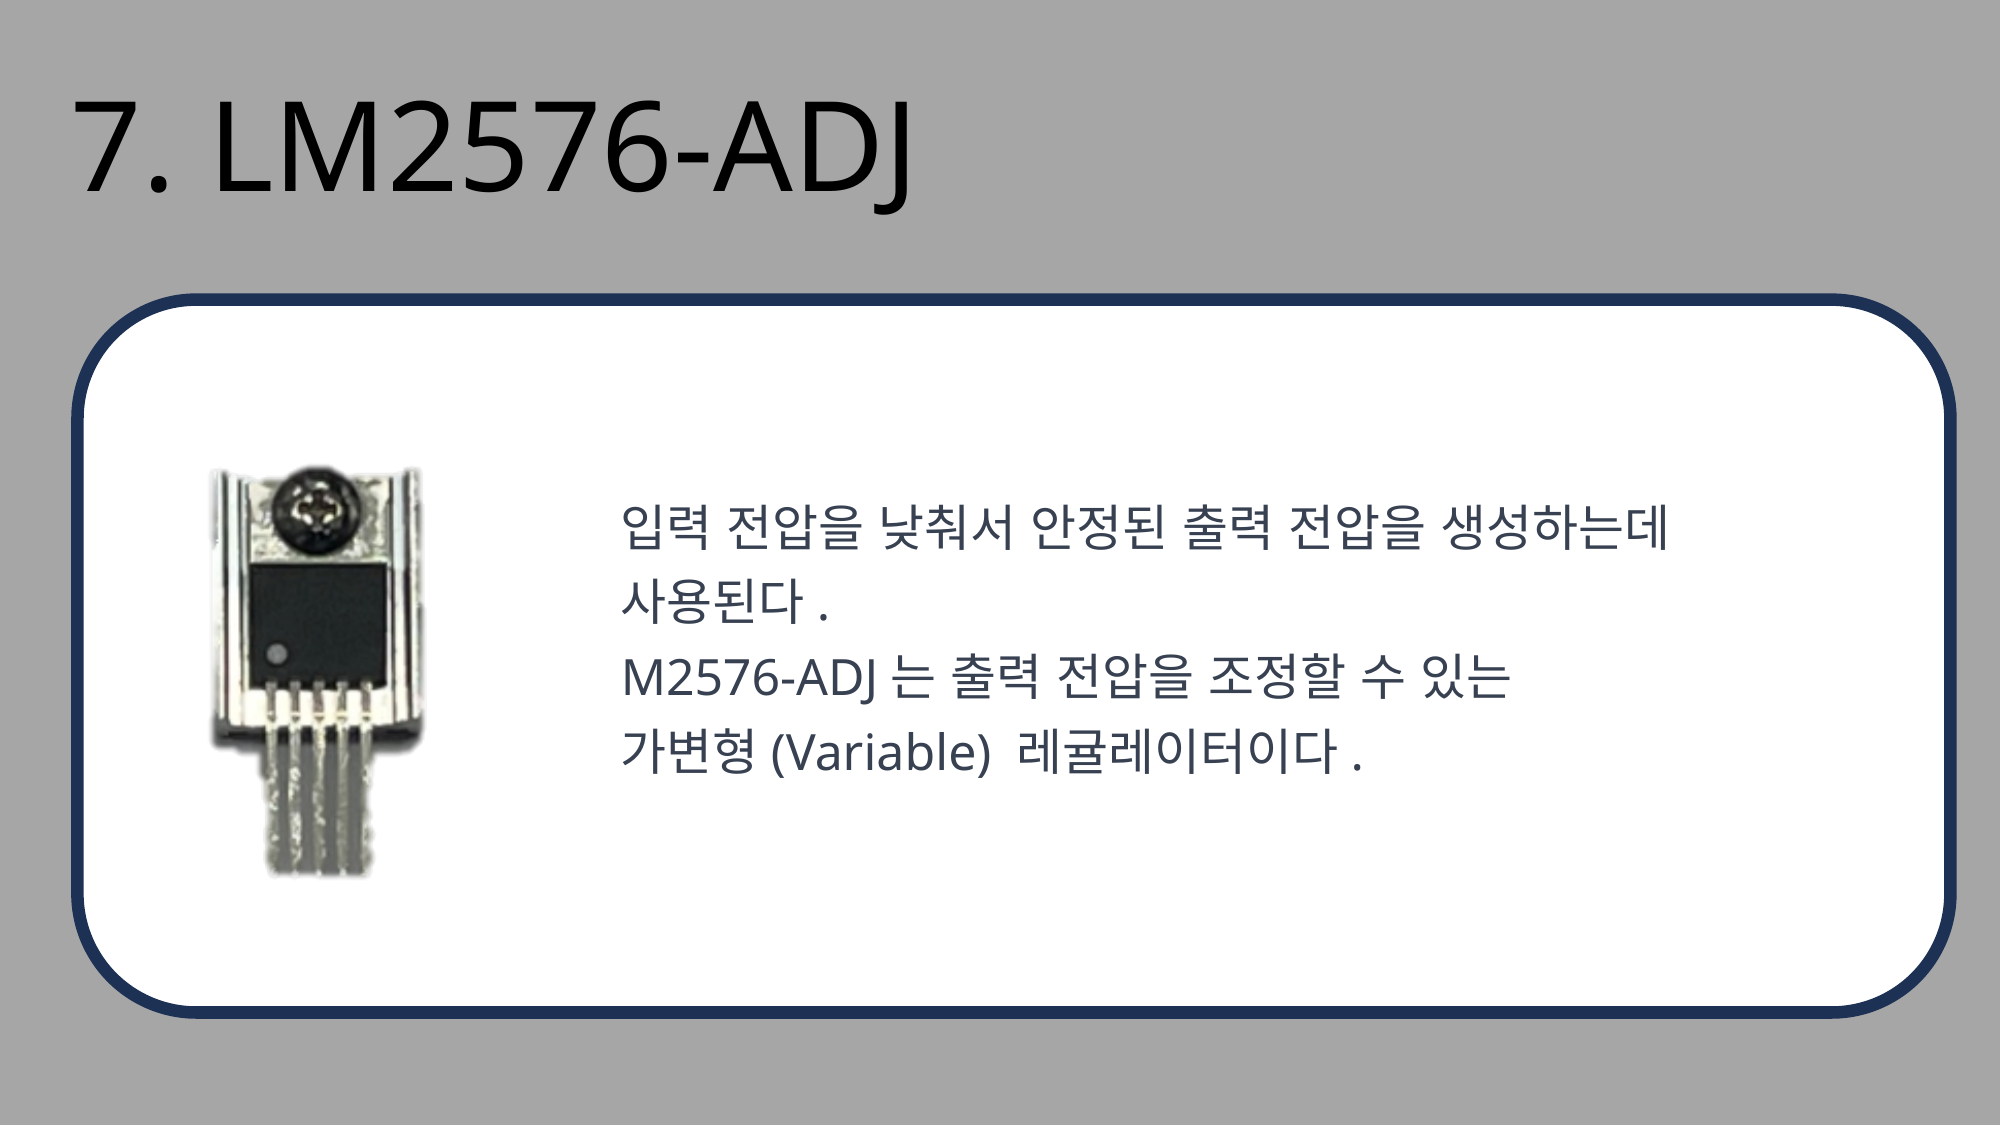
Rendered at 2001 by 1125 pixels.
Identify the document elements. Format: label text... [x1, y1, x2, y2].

text_box [76, 298, 1952, 1014]
picture [117, 362, 576, 951]
title 7. LM2576-ADJ [55, 0, 1556, 227]
subtitle 입력 전압을 낮춰서 안정된 출력 전압을 생성하는데 사용된다. M2576-ADJ는 출력 전압을 조정할 수 있는 가변형(Variable) 레귤레이터이다. [605, 495, 2000, 1125]
